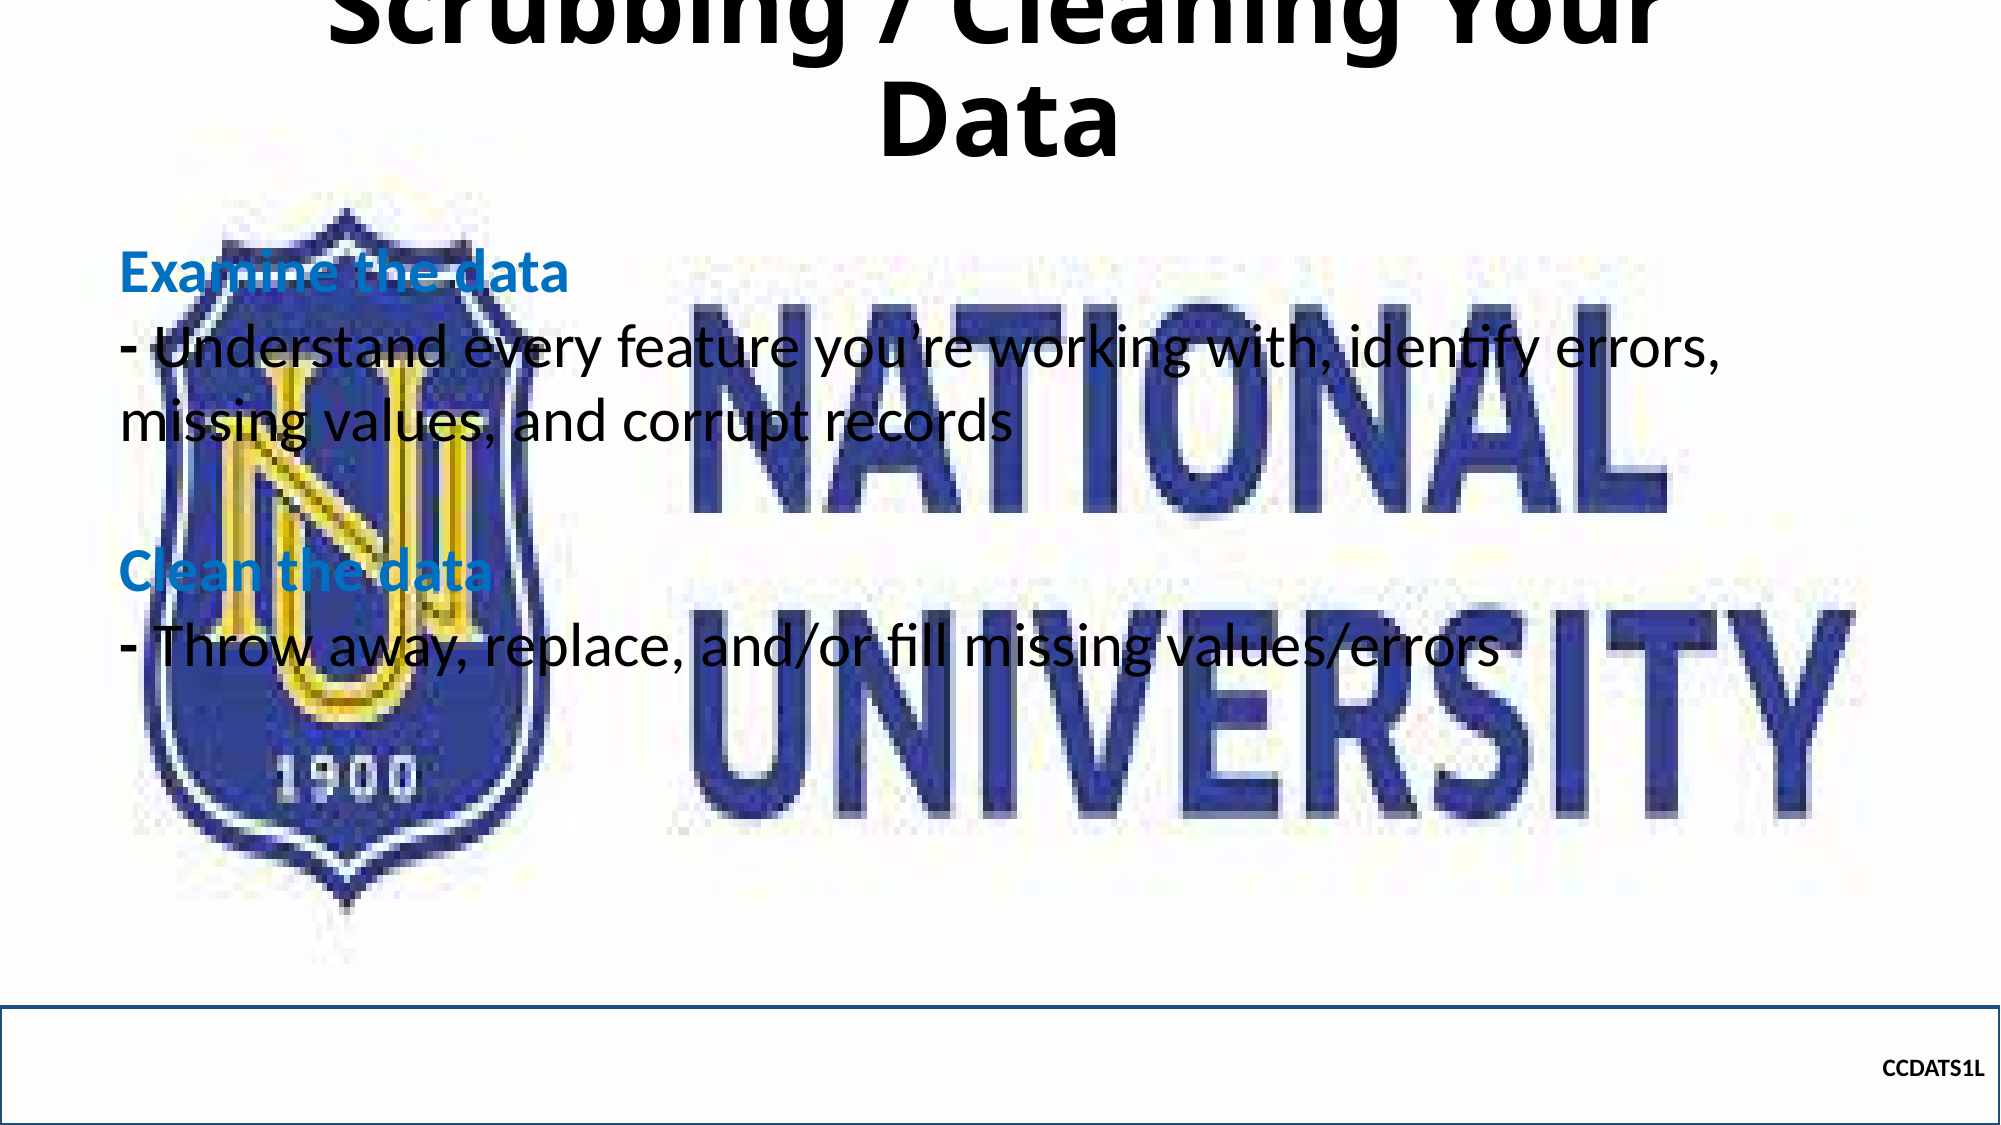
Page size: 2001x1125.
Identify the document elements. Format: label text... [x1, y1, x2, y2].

text_box [249, 762, 1750, 953]
picture [0, 0, 2000, 1007]
title Scrubbing / Cleaning Your Data [185, 68, 1815, 187]
text_box Examine the data - Understand every feature you’re working with, identify errors, missing values, and corrupt records Clean the data - Throw away, replace, and/or fill missing values/errors [104, 222, 1895, 762]
footer CCDATS1L [0, 1007, 2000, 1125]
